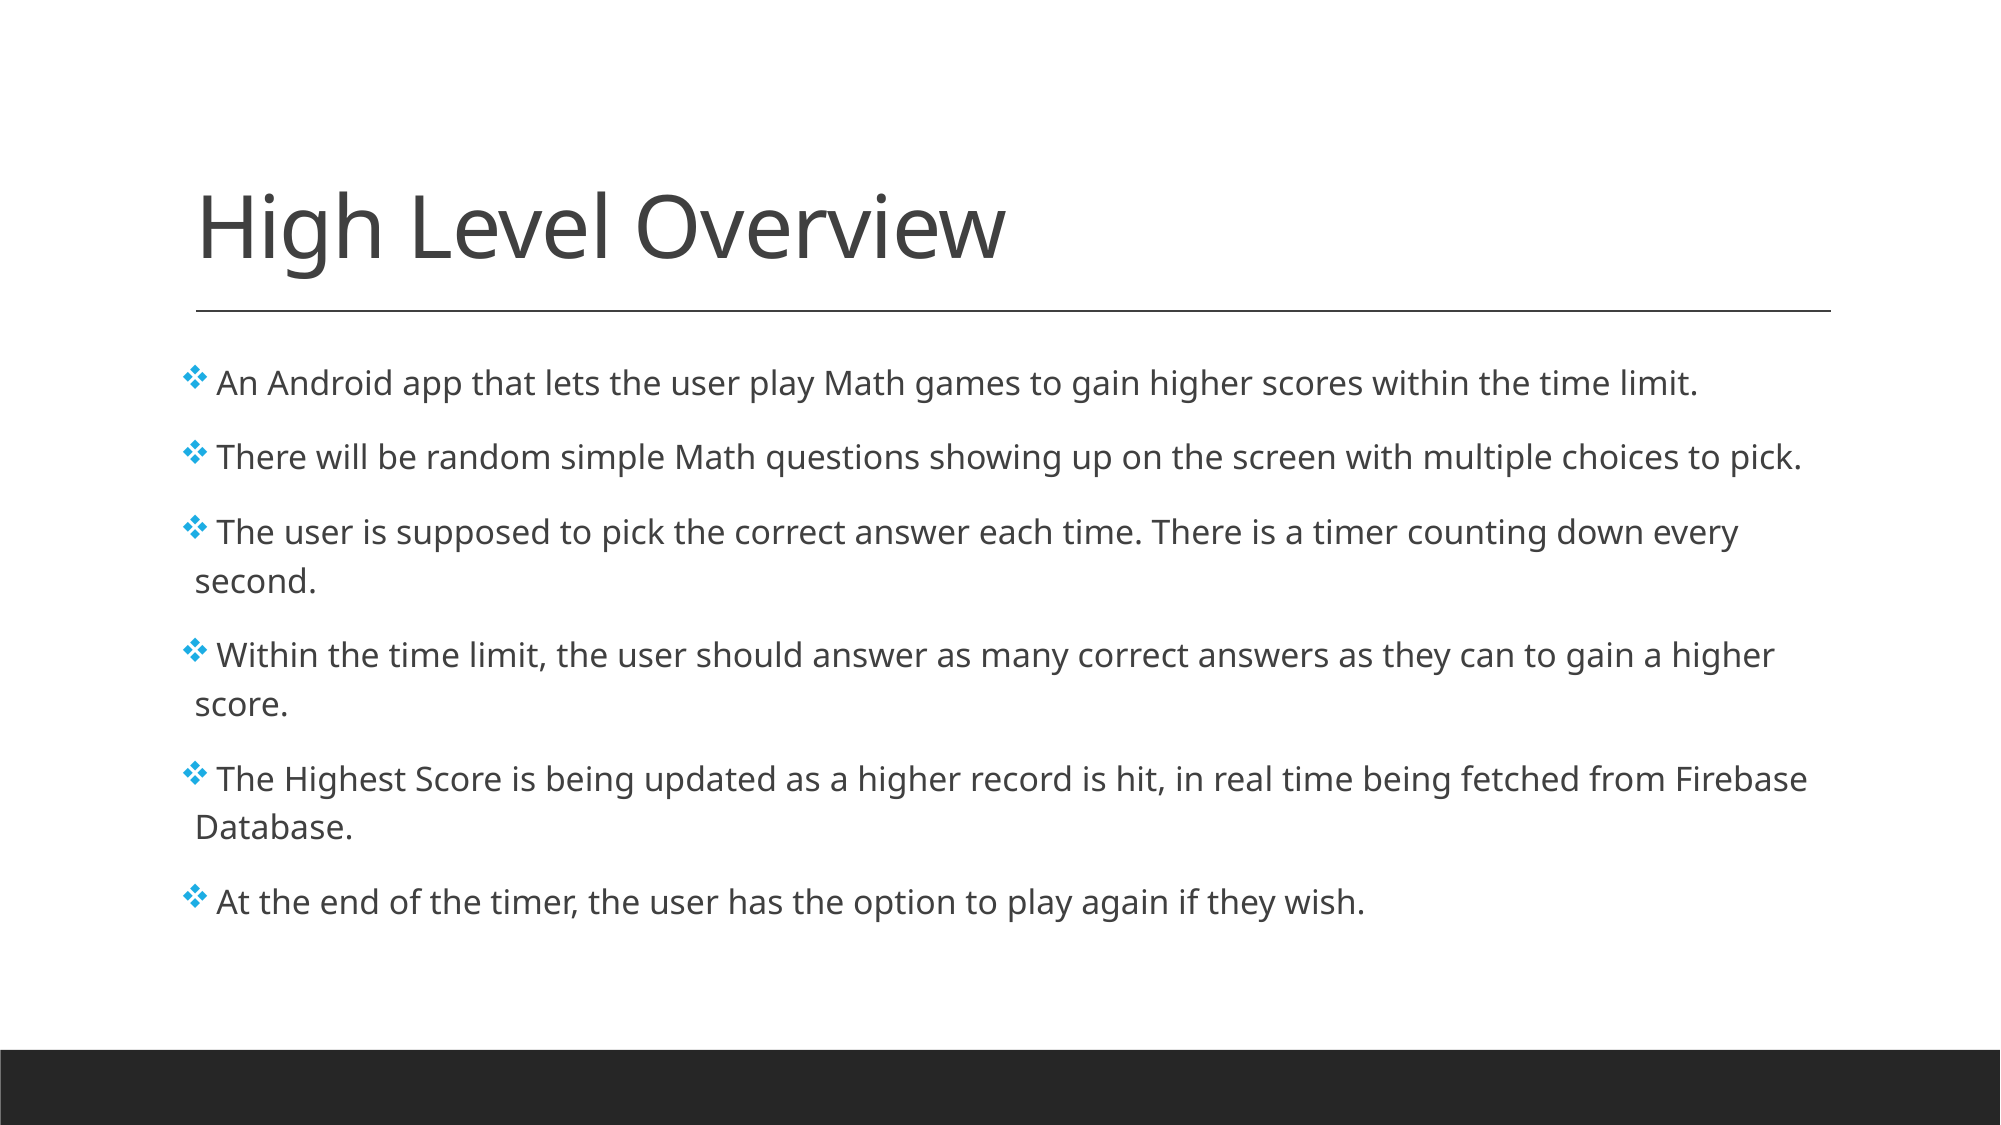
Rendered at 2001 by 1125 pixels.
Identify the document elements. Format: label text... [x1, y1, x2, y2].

list An Android app that lets the user play Math games to gain higher scores within the time limit. There will be random simple Math questions showing up on the screen with multiple choices to pick. The user is supposed to pick the correct answer each time. There is a timer counting down every second. Within the time limit, the user should answer as many correct answers as they can to gain a higher score. The Highest Score is being updated as a higher record is hit, in real time being fetched from Firebase Database. At the end of the timer, the user has the option to play again if they wish. [180, 345, 1830, 963]
title High Level Overview [180, 47, 1830, 285]
